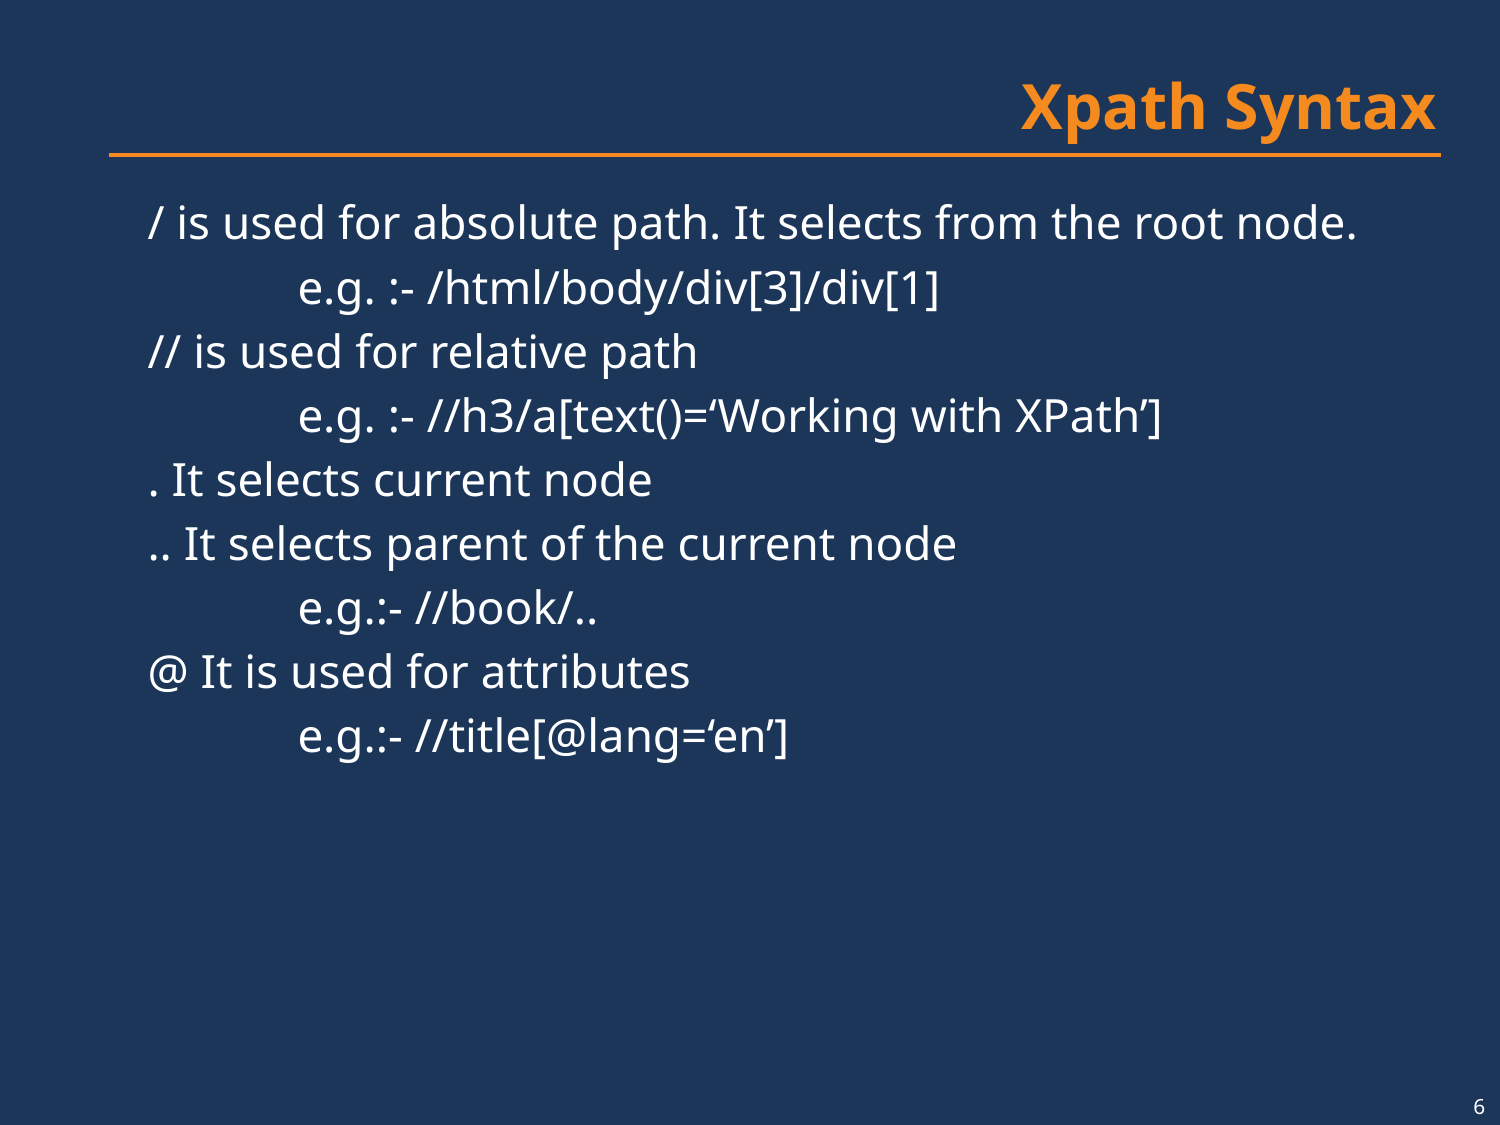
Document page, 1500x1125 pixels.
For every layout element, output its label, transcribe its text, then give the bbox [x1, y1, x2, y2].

title Xpath Syntax [87, 67, 1438, 148]
list / is used for absolute path. It selects from the root node. e.g. :- /html/body/div[3]/div[1] // is used for relative path e.g. :- //h3/a[text()=‘Working with XPath’] . It selects current node .. It selects parent of the current node e.g.:- //book/.. @ It is used for attributes e.g.:- //title[@lang=‘en’] [132, 186, 1468, 992]
